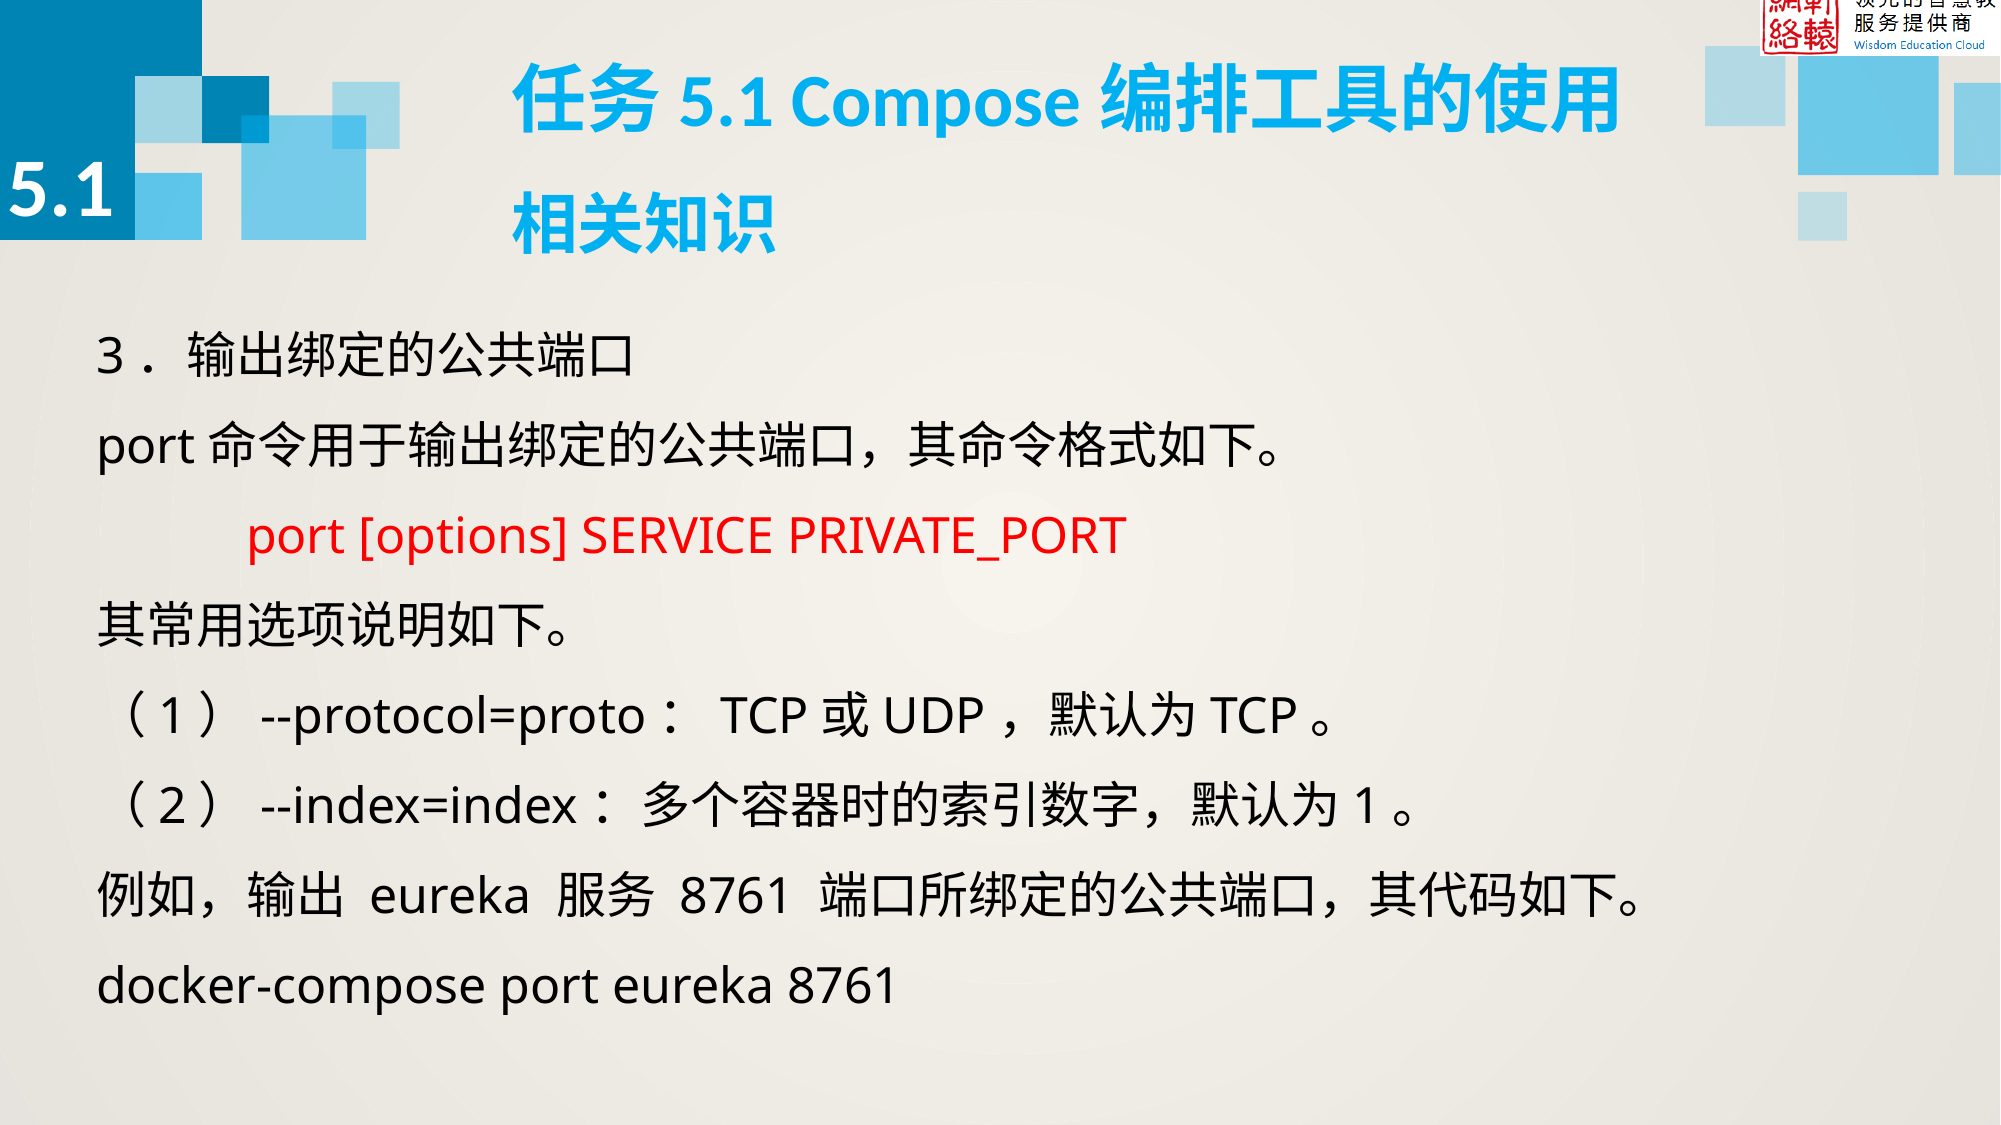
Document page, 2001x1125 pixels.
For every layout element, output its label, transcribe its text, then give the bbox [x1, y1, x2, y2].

picture [1760, 0, 2001, 56]
text_box 3．输出绑定的公共端口 port命令用于输出绑定的公共端口，其命令格式如下。 port [options] SERVICE PRIVATE_PORT 其常用选项说明如下。 （1）--protocol=proto：TCP或UDP，默认为TCP。 （2）--index=index：多个容器时的索引数字，默认为1。 例如，输出 eureka 服务 8761 端口所绑定的公共端口，其代码如下。 docker-compose port eureka 8761 [81, 286, 2000, 1021]
list 任务5.1 Compose编排工具的使用 [496, 17, 1676, 150]
list 5.1 [0, 95, 150, 232]
list 相关知识 [496, 149, 1243, 250]
